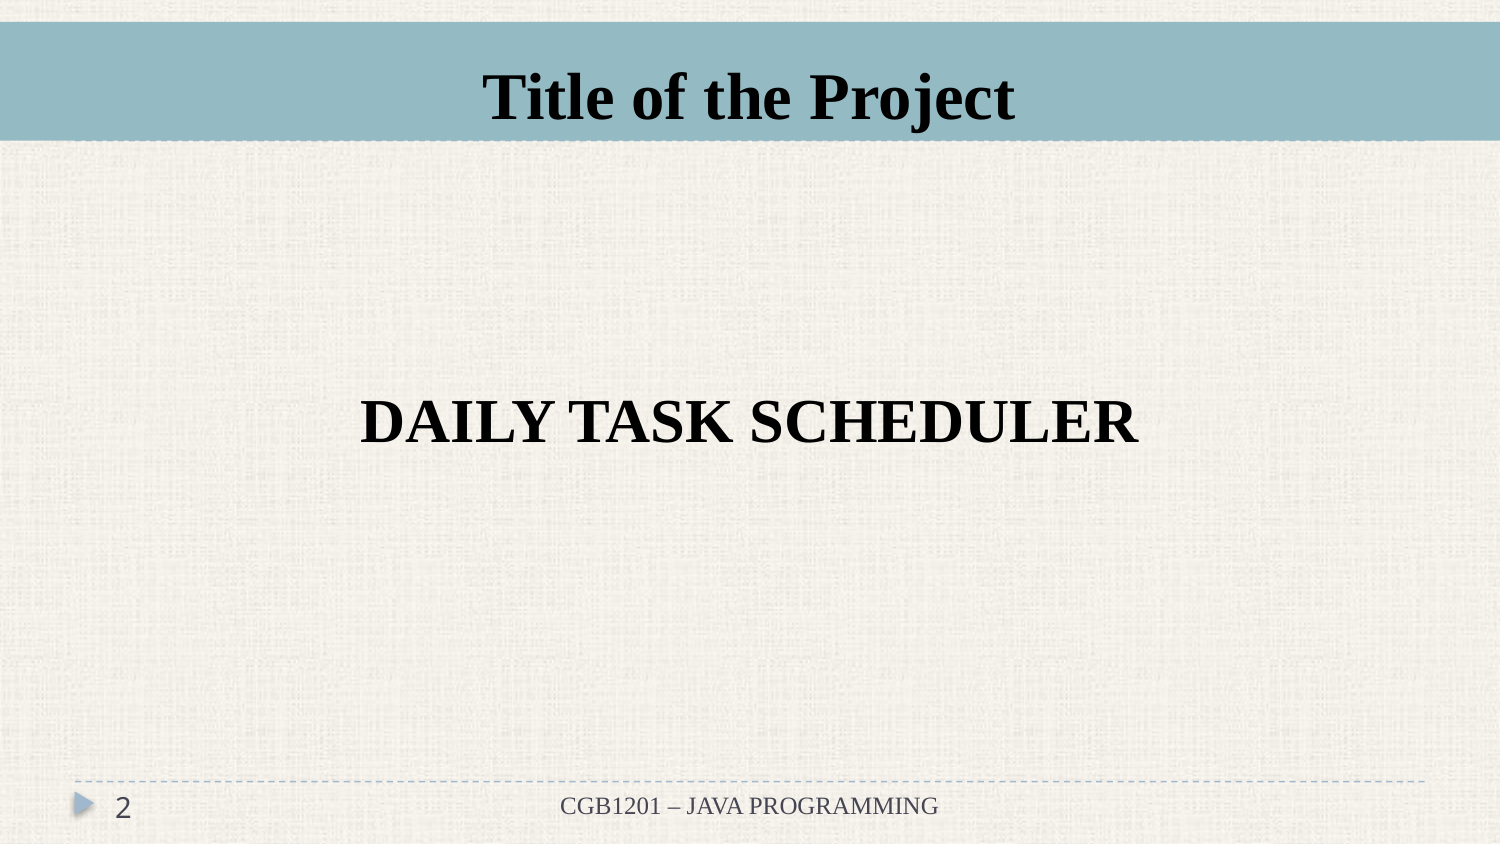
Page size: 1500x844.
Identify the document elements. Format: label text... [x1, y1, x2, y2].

slide_number 2 [100, 782, 426, 827]
list DAILY TASK SCHEDULER [75, 140, 1425, 782]
title Title of the Project [0, 21, 1500, 141]
footer CGB1201 – JAVA PROGRAMMING [399, 782, 1112, 844]
